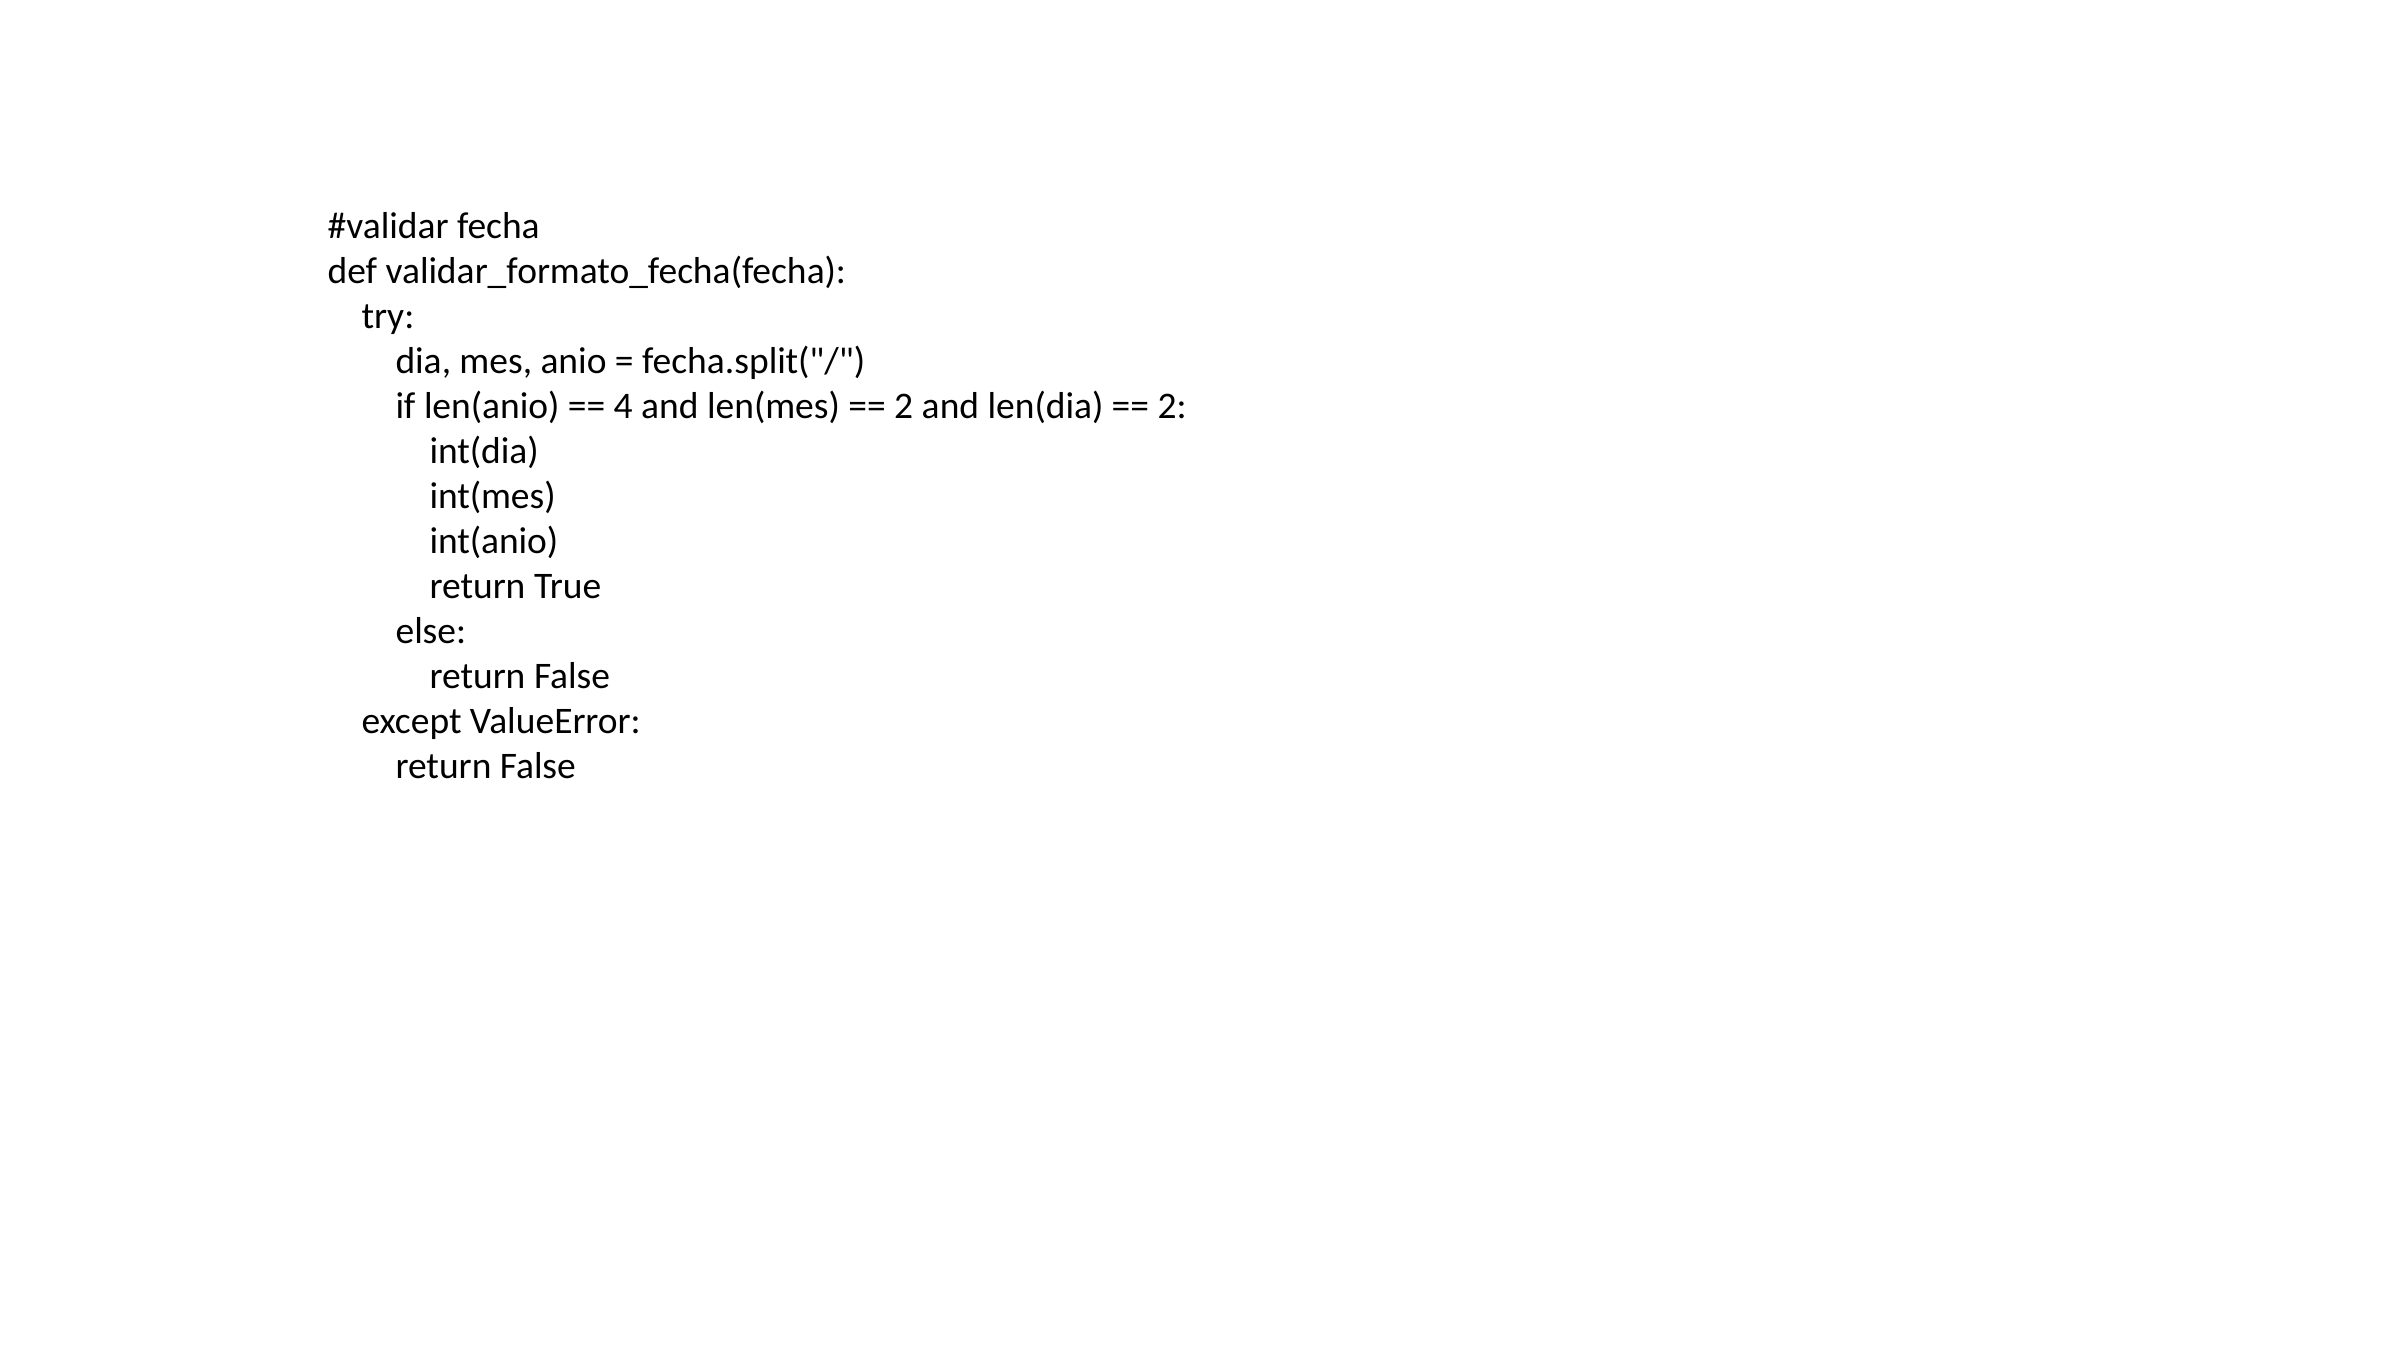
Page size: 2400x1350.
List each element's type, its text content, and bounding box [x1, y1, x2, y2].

text_box #validar fecha def validar_formato_fecha(fecha): try: dia, mes, anio = fecha.split("/") if len(anio) == 4 and len(mes) == 2 and len(dia) == 2: int(dia) int(mes) int(anio) return True else: return False except ValueError: return False [312, 193, 1421, 794]
